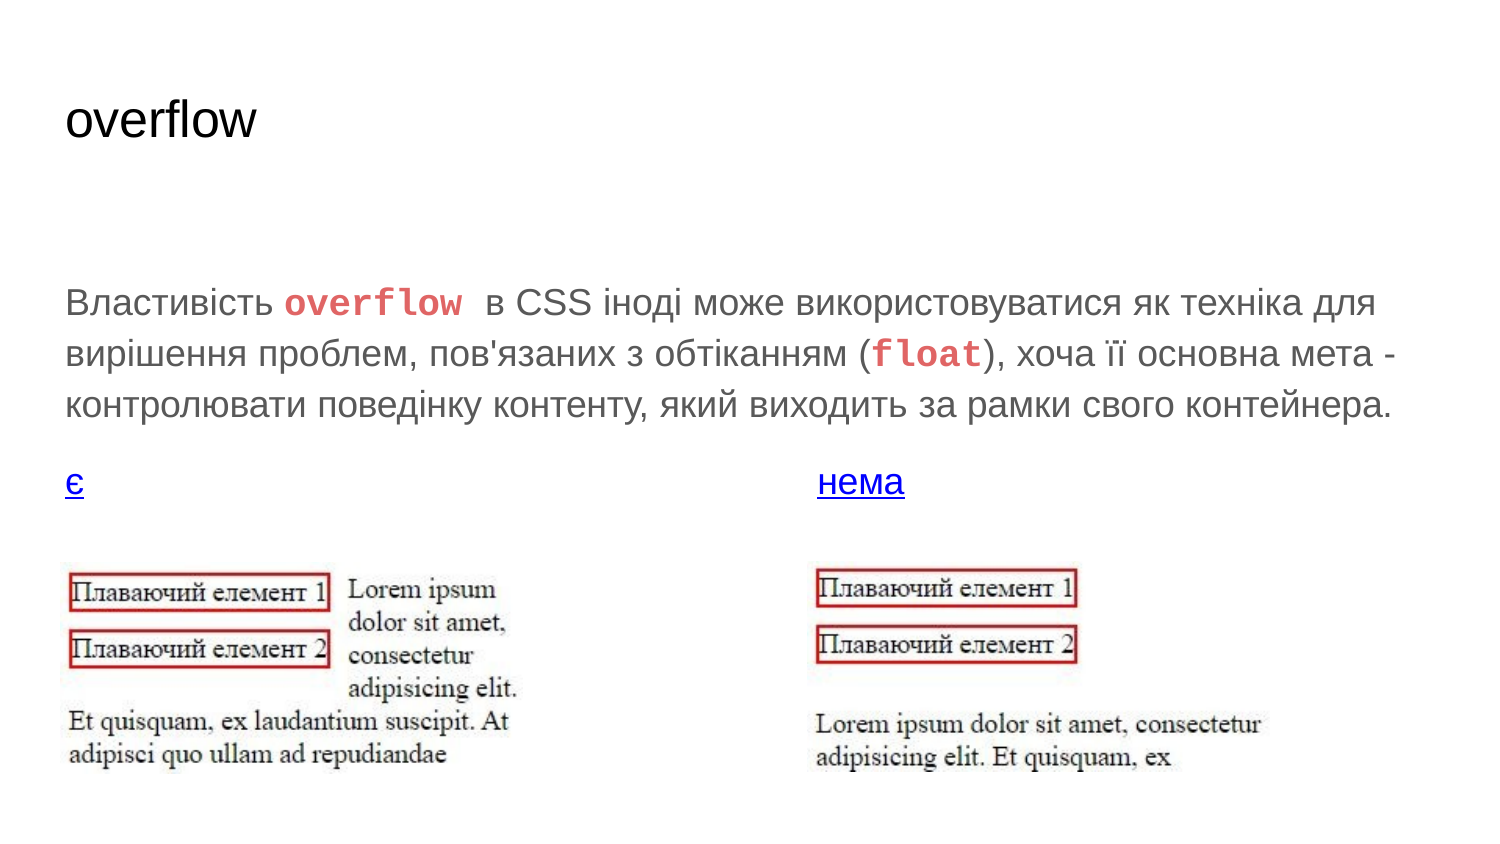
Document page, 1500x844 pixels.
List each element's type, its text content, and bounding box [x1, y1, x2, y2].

text_box Властивість overflow в CSS іноді може використовуватися як техніка для вирішення проблем, пов'язаних з обтіканням (float), хоча її основна мета - контролювати поведінку контенту, який виходить за рамки свого контейнера. є нема [63, 269, 1406, 503]
picture [60, 561, 524, 774]
title overflow [63, 82, 969, 227]
picture [807, 560, 1271, 773]
